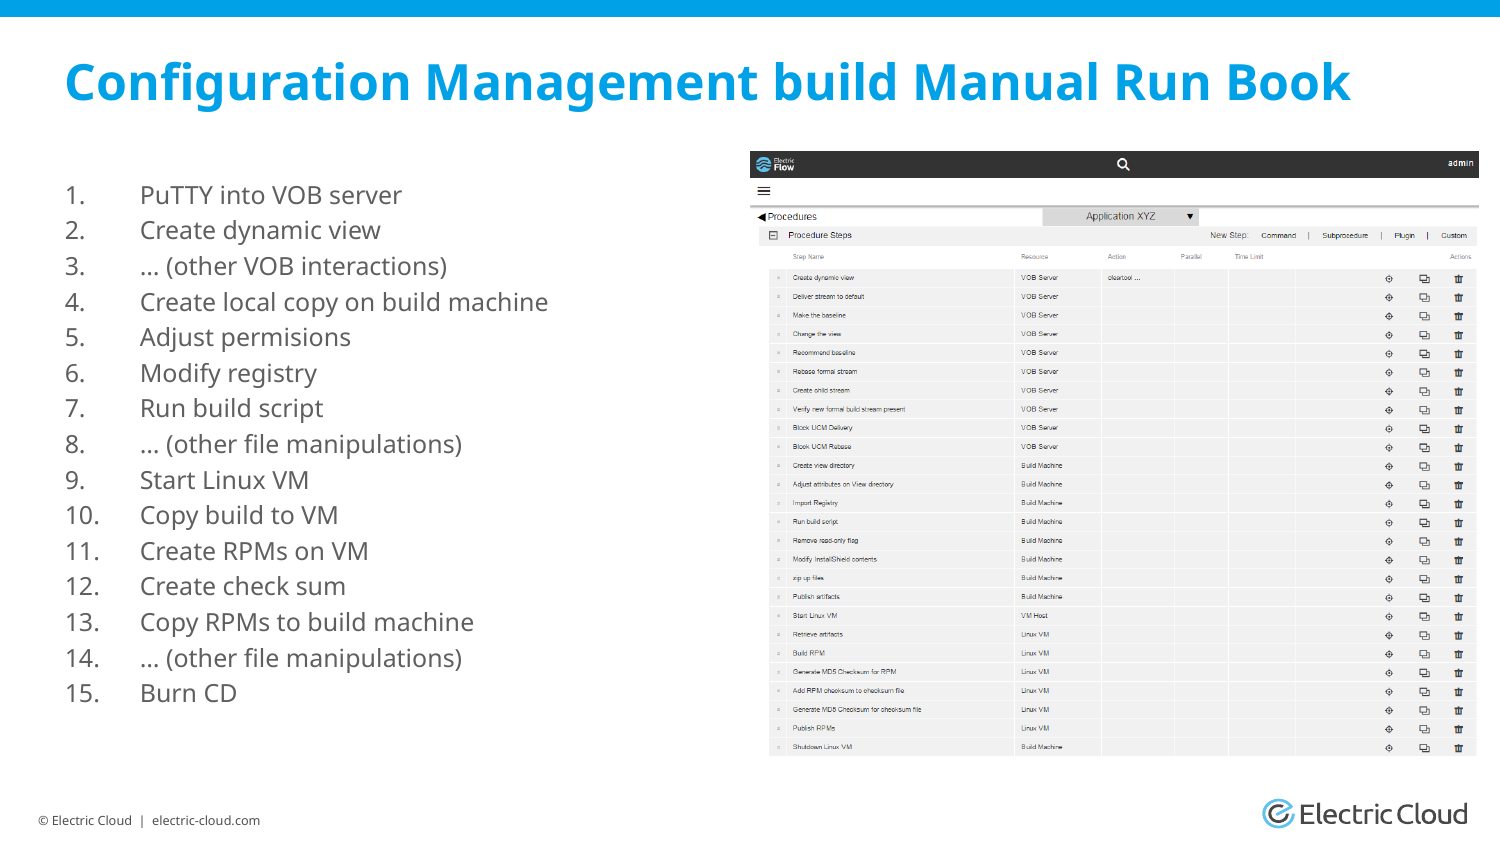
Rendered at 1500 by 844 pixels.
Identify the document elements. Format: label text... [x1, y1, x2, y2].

list PuTTY into VOB server Create dynamic view … (other VOB interactions) Create local copy on build machine Adjust permisions Modify registry Run build script … (other file manipulations) Start Linux VM Copy build to VM Create RPMs on VM Create check sum Copy RPMs to build machine … (other file manipulations) Burn CD [50, 171, 725, 713]
title Configuration Management build Manual Run Book [50, 42, 1385, 119]
picture [749, 151, 1479, 760]
